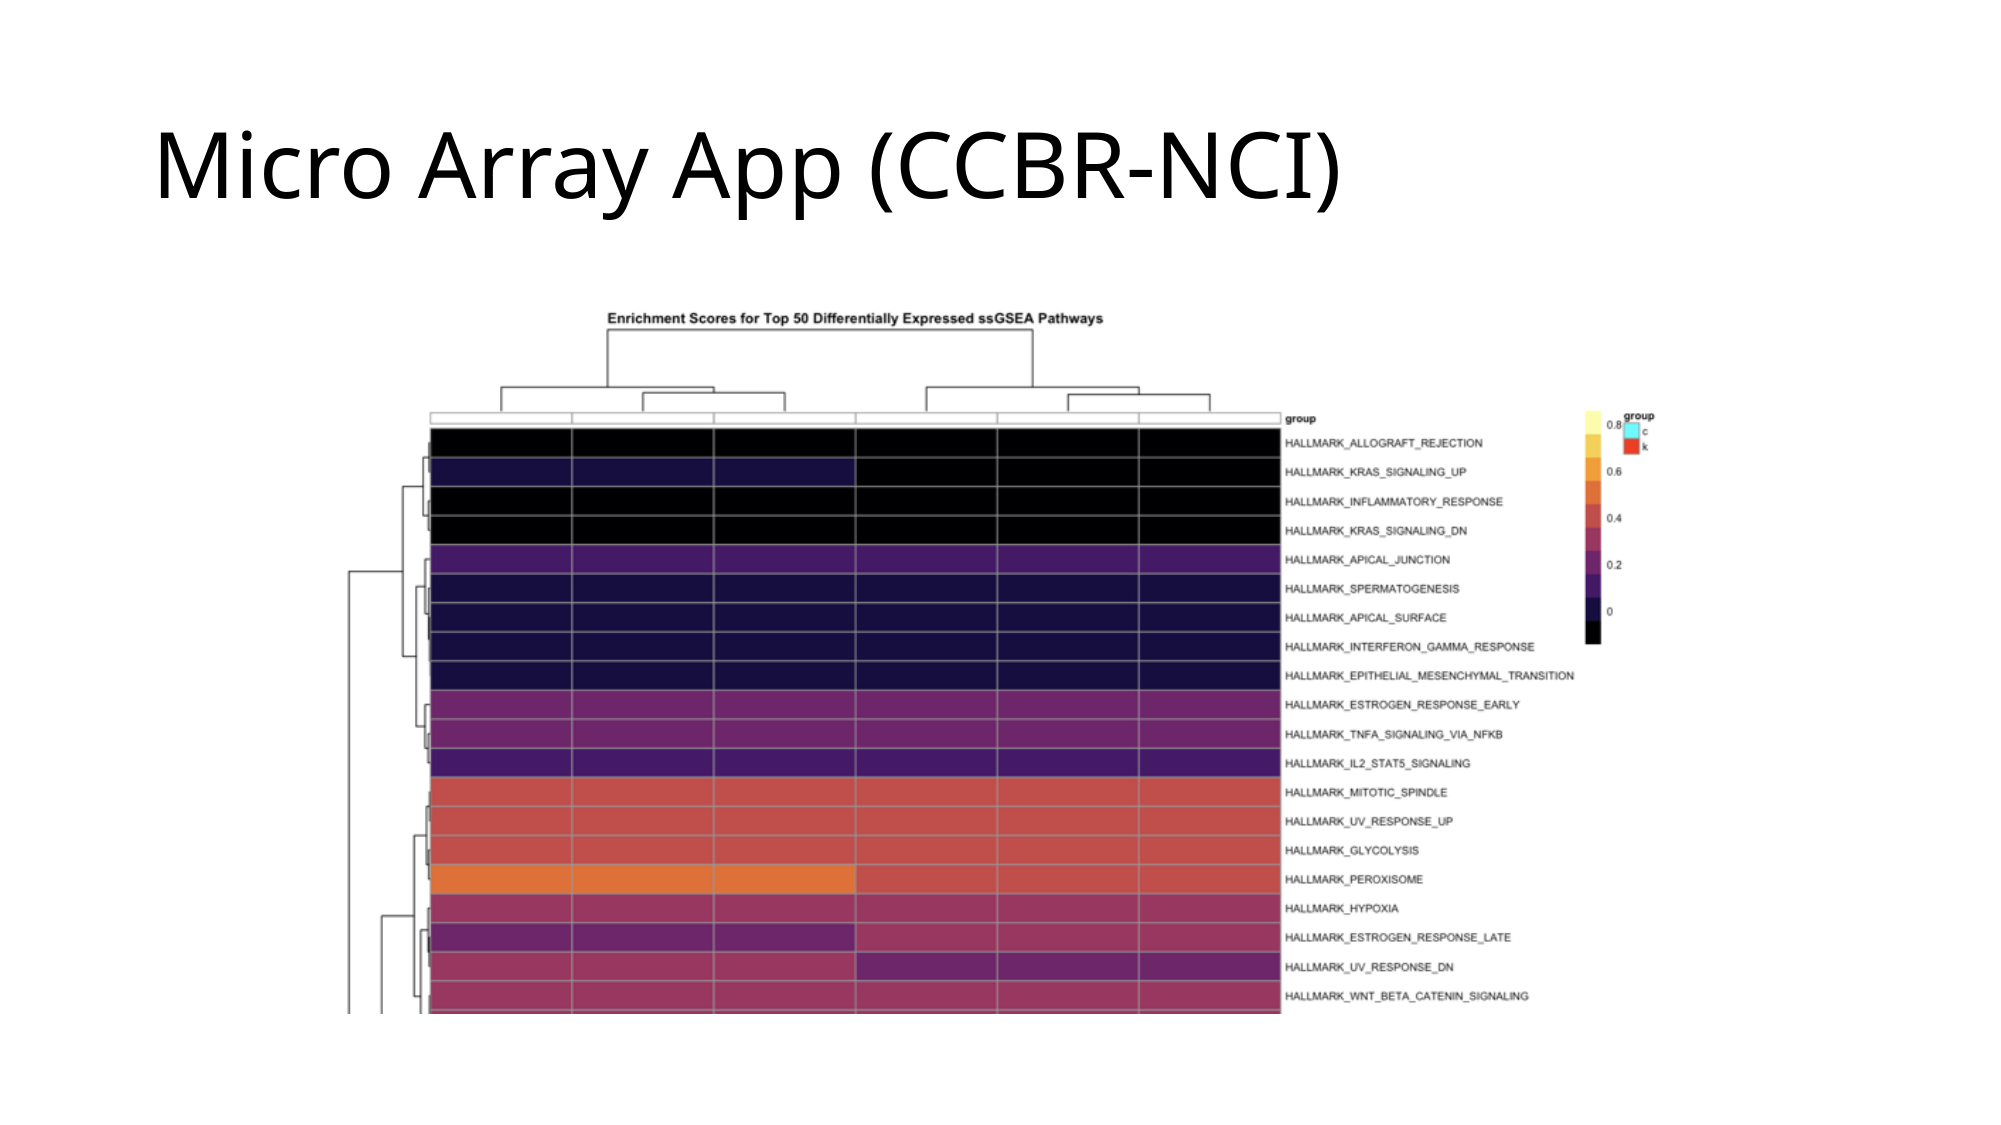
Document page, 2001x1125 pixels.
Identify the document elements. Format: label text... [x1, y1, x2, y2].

title Micro Array App (CCBR-NCI) [137, 59, 1863, 278]
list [315, 299, 1685, 1014]
